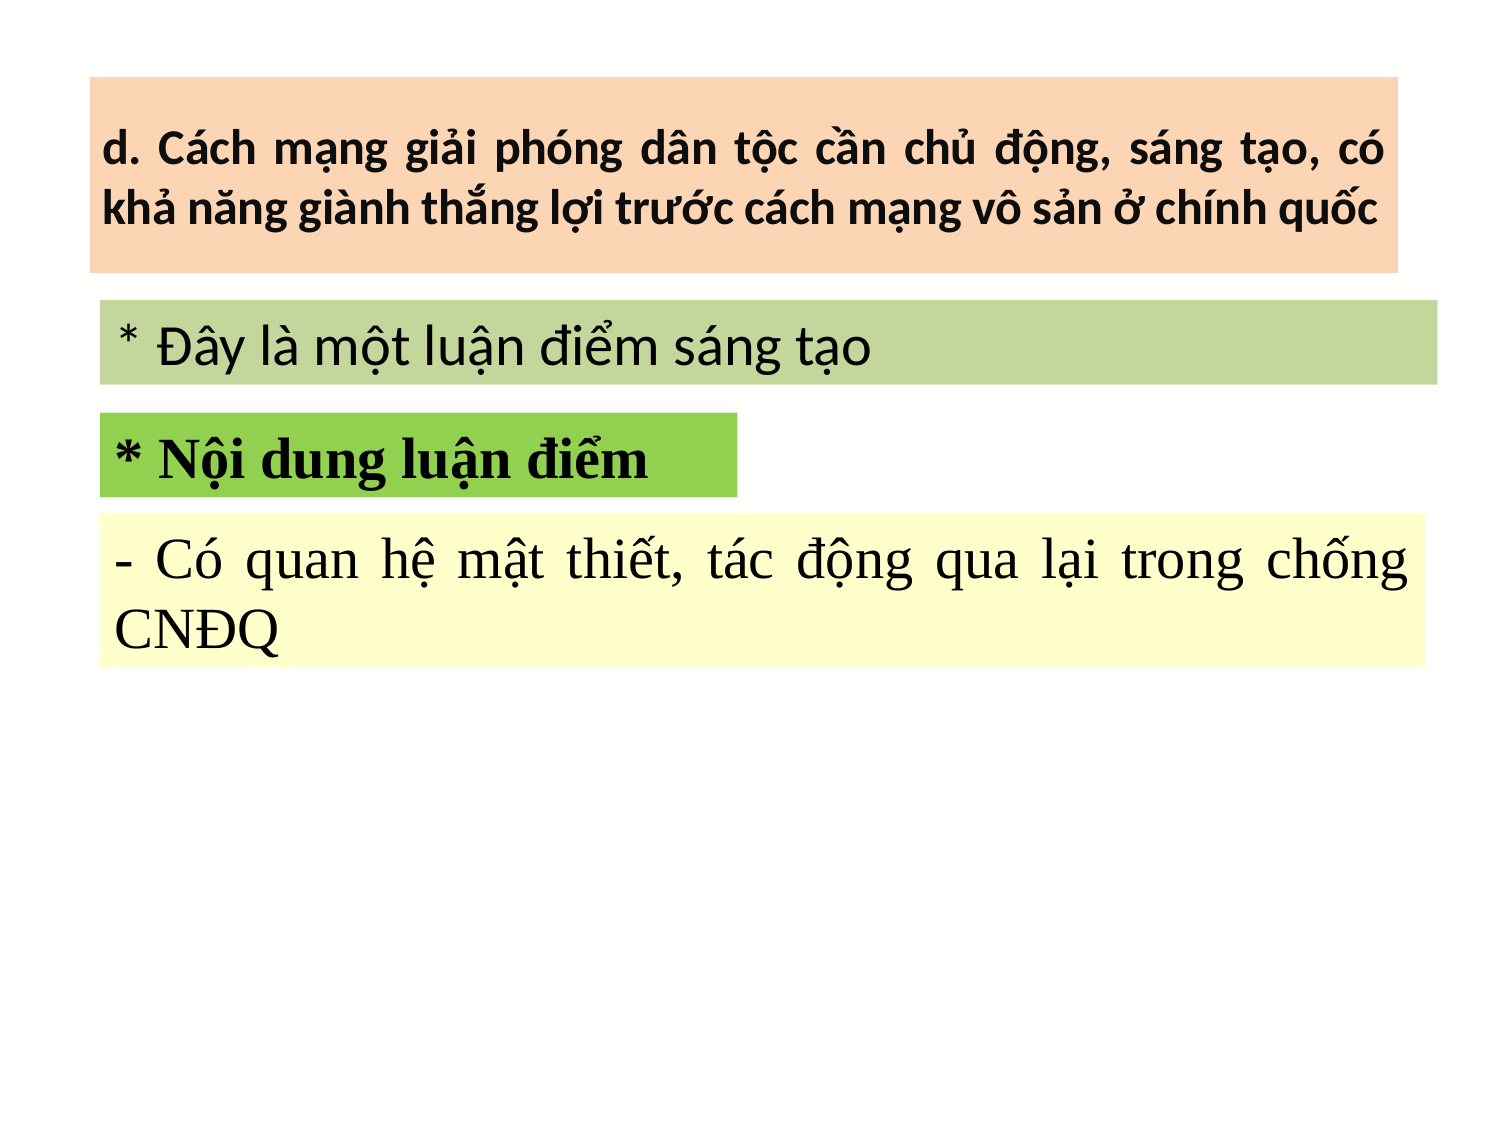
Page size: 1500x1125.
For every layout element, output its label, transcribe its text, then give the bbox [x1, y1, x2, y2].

text_box * Nội dung luận điểm [99, 412, 738, 498]
text_box d. Cách mạng giải phóng dân tộc cần chủ động, sáng tạo, có khả năng giành thắng lợi trước cách mạng vô sản ở chính quốc [85, 73, 1402, 277]
text_box * Đây là một luận điểm sáng tạo [99, 299, 1438, 385]
text_box - Có quan hệ mật thiết, tác động qua lại trong chống CNĐQ [99, 512, 1425, 668]
